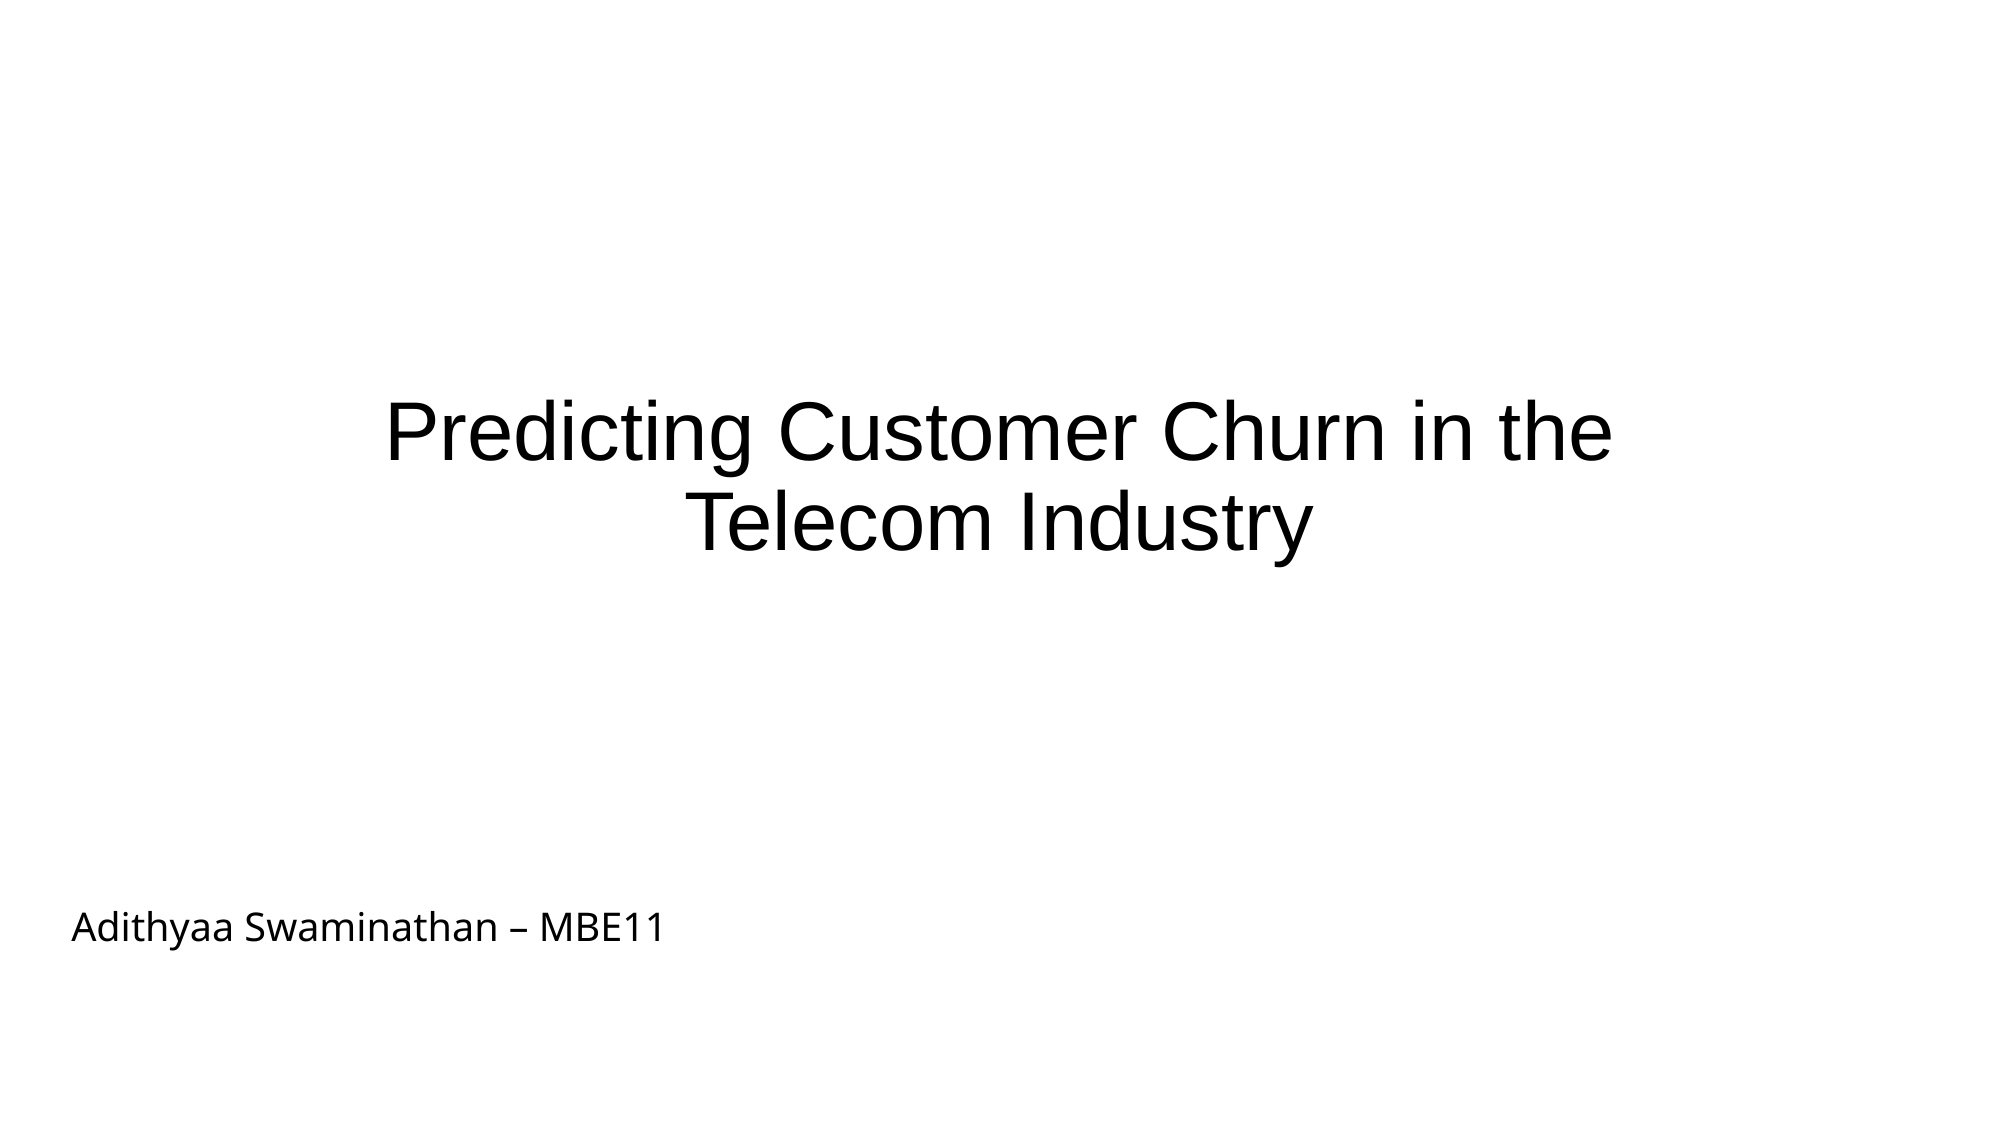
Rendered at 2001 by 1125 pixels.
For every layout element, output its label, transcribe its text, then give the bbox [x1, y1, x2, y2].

title Predicting Customer Churn in the Telecom Industry [249, 184, 1750, 576]
subtitle Adithyaa Swaminathan – MBE11 [0, 899, 740, 983]
